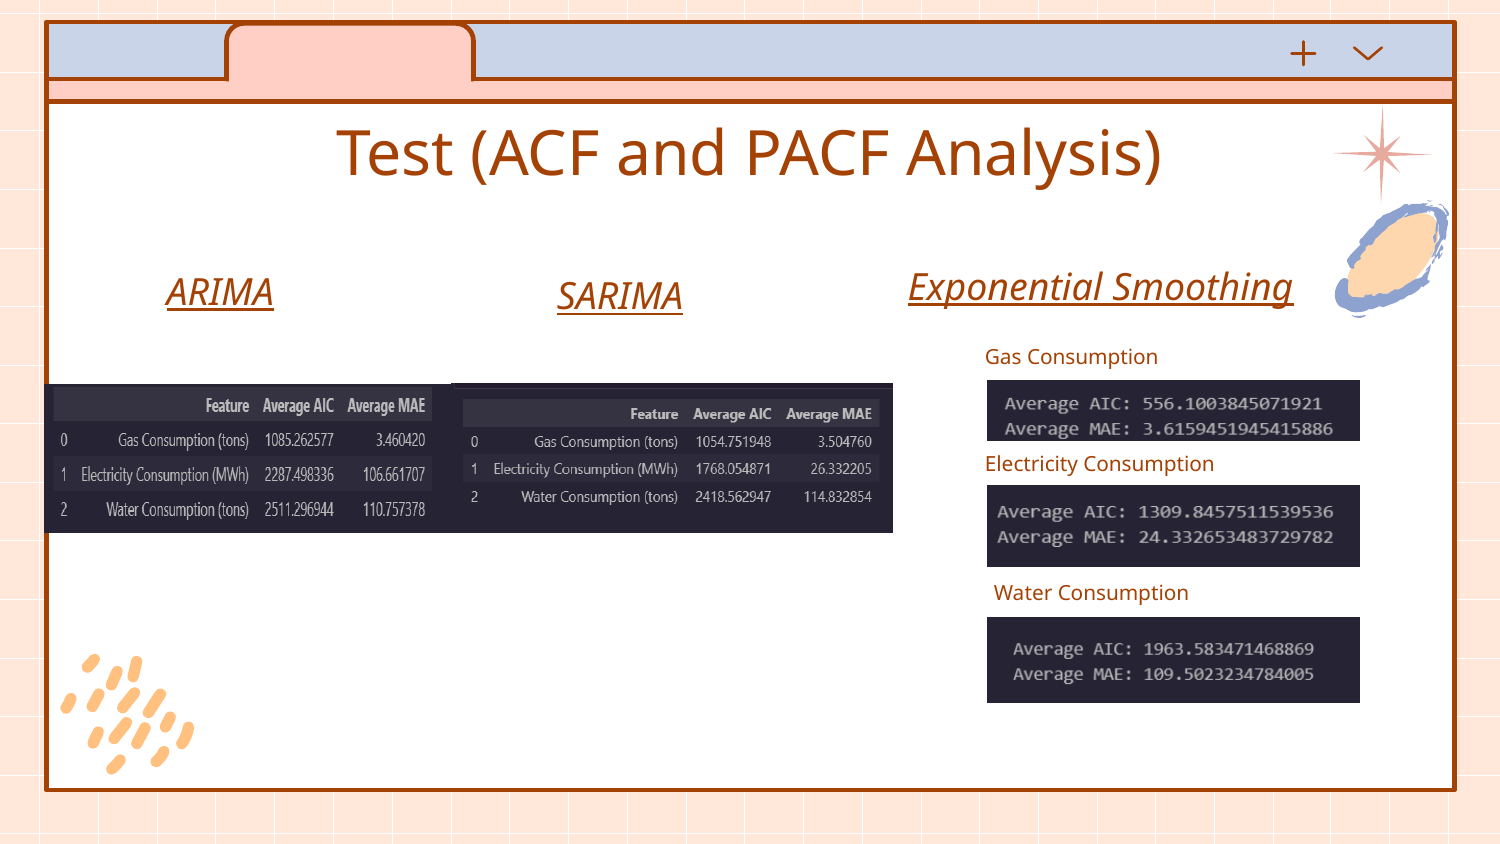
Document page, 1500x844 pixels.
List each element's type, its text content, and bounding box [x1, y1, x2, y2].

text_box Water Consumption [935, 537, 1247, 647]
text_box [1331, 103, 1432, 205]
text_box ARIMA [0, 259, 452, 328]
picture [44, 383, 893, 533]
title Test (ACF and PACF Analysis) [118, 98, 1382, 192]
picture [986, 380, 1361, 442]
text_box Exponential Smoothing [869, 254, 1332, 323]
text_box SARIMA [388, 263, 851, 332]
picture [986, 616, 1361, 703]
text_box Electricity Consumption [925, 408, 1236, 518]
picture [986, 485, 1361, 567]
subtitle Gas Consumption [910, 301, 1222, 411]
